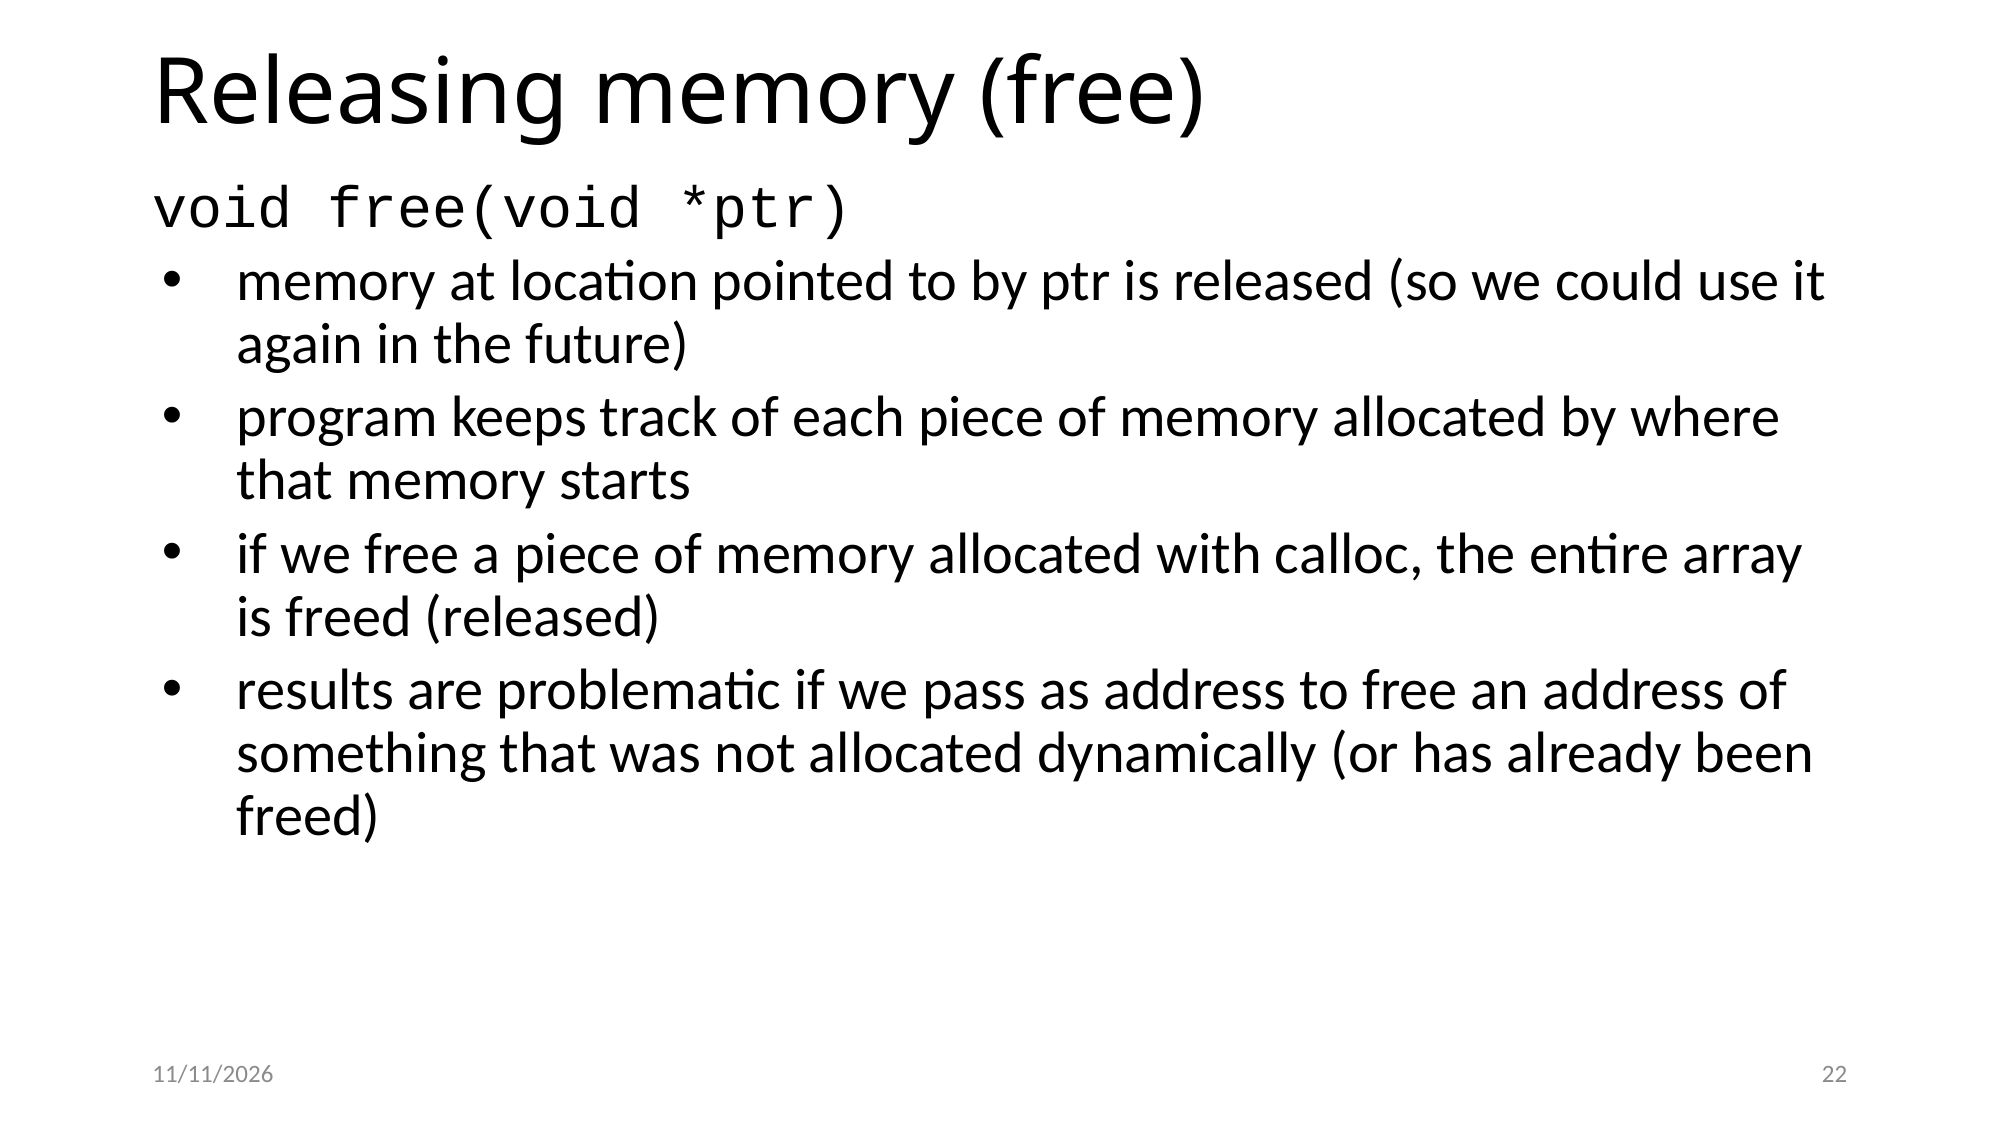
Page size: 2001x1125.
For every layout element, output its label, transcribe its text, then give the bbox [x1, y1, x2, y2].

slide_number 22 [1412, 1042, 1863, 1103]
list void free(void *ptr) memory at location pointed to by ptr is released (so we could use it again in the future) program keeps track of each piece of memory allocated by where that memory starts if we free a piece of memory allocated with calloc, the entire array is freed (released) results are problematic if we pass as address to free an address of something that was not allocated dynamically (or has already been freed) [137, 169, 1845, 1051]
title Releasing memory (free) [137, 11, 1863, 177]
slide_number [137, 1042, 588, 1103]
